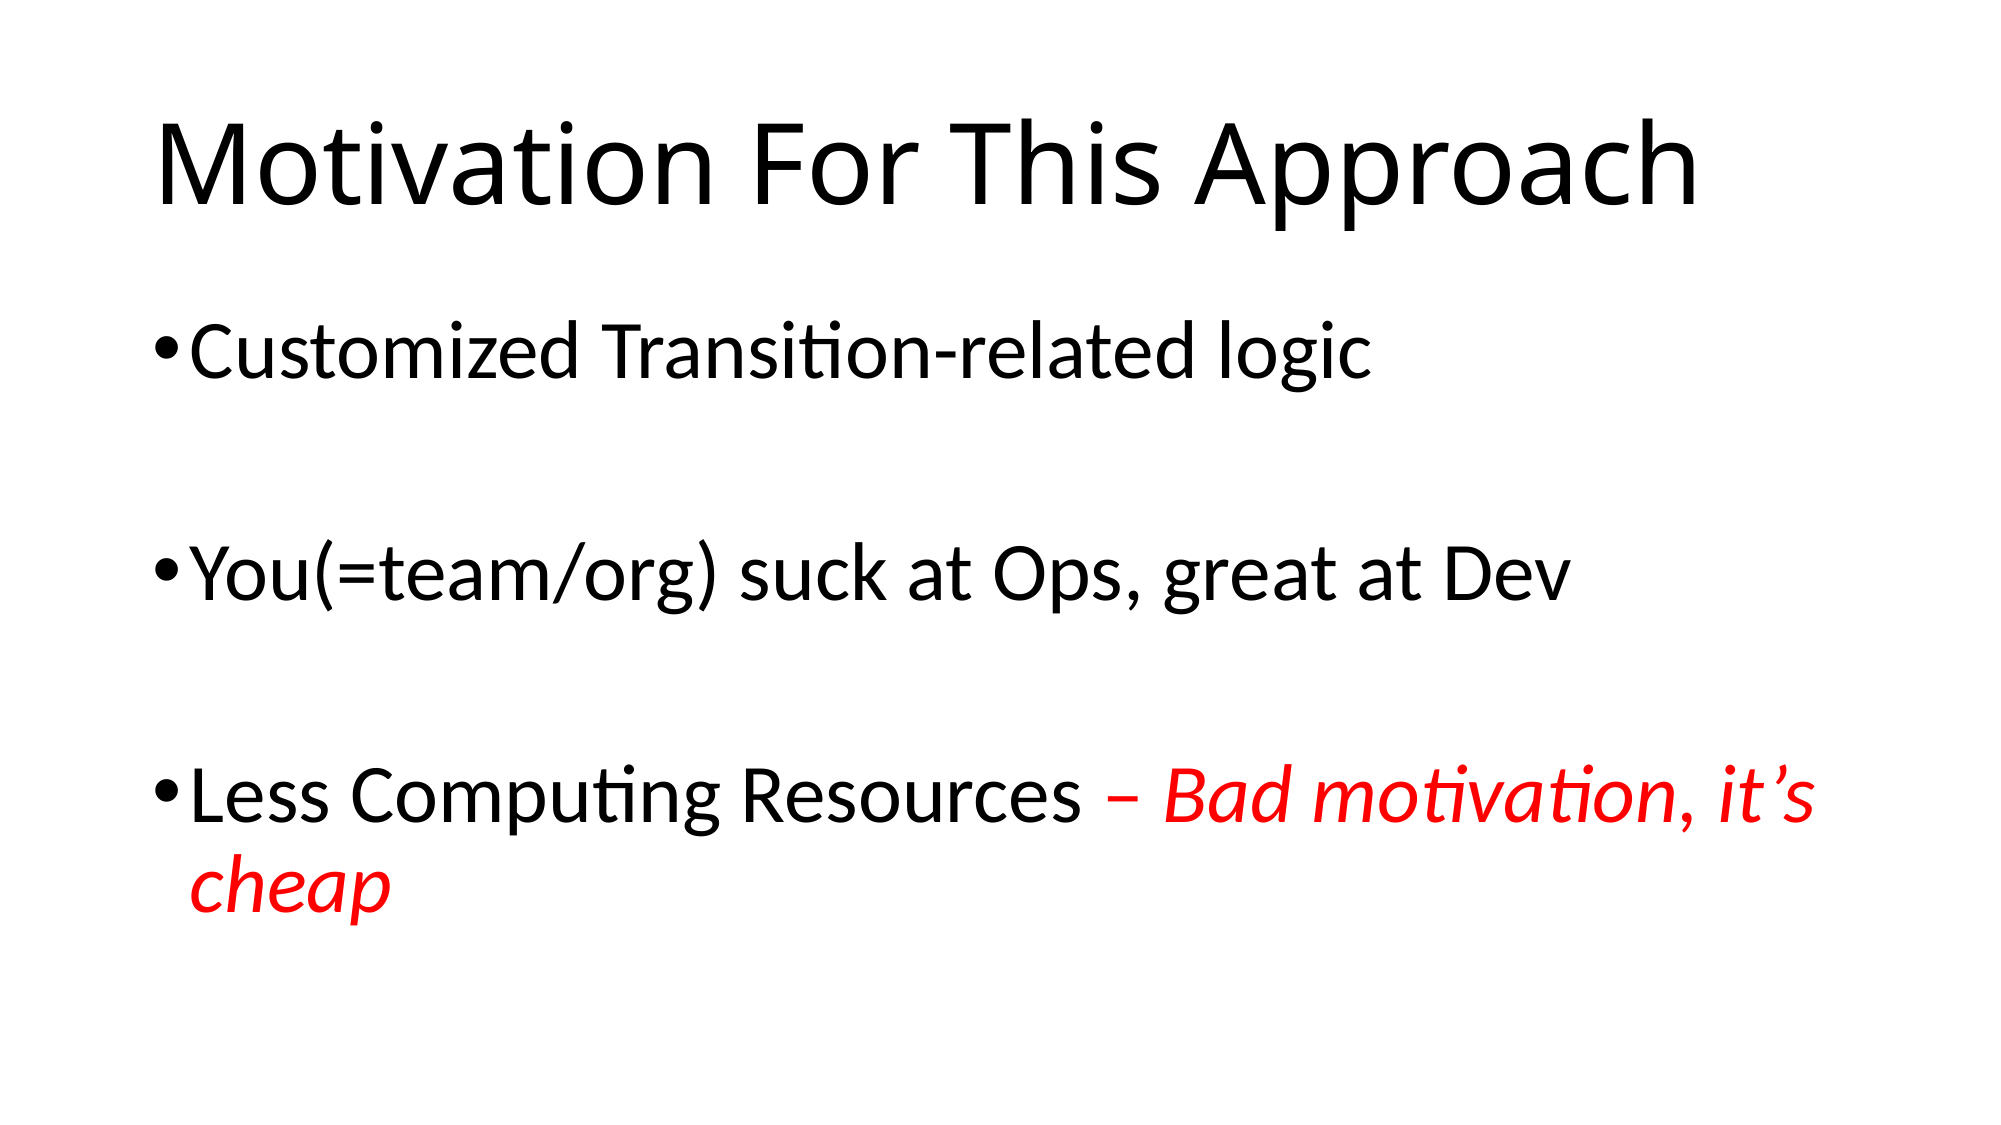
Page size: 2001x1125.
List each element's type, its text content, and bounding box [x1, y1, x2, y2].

title Motivation For This Approach [137, 59, 1863, 278]
list Customized Transition-related logic You(=team/org) suck at Ops, great at Dev Less Computing Resources – Bad motivation, it’s cheap [137, 299, 1863, 1014]
